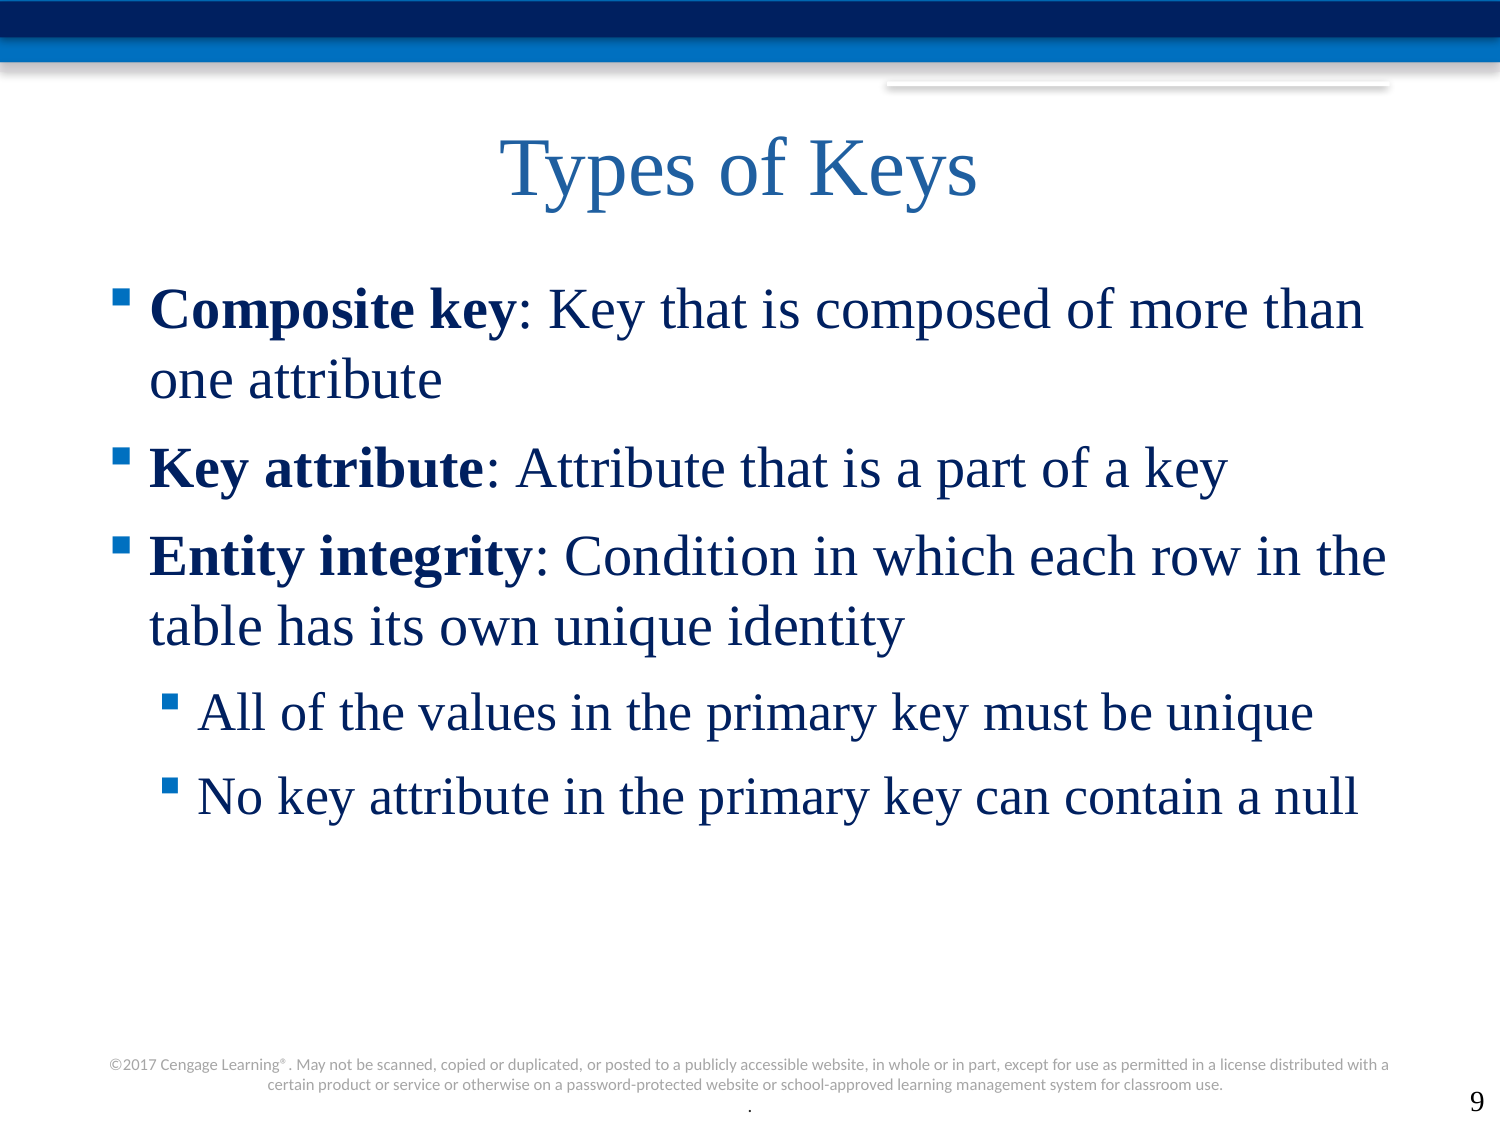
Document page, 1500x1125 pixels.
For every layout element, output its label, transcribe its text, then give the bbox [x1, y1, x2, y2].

list Composite key: Key that is composed of more than one attribute Key attribute: Attribute that is a part of a key Entity integrity: Condition in which each row in the table has its own unique identity All of the values in the primary key must be unique No key attribute in the primary key can contain a null [75, 262, 1425, 1066]
title Types of Keys [75, 75, 1425, 250]
slide_number 9 [1425, 1074, 1500, 1125]
